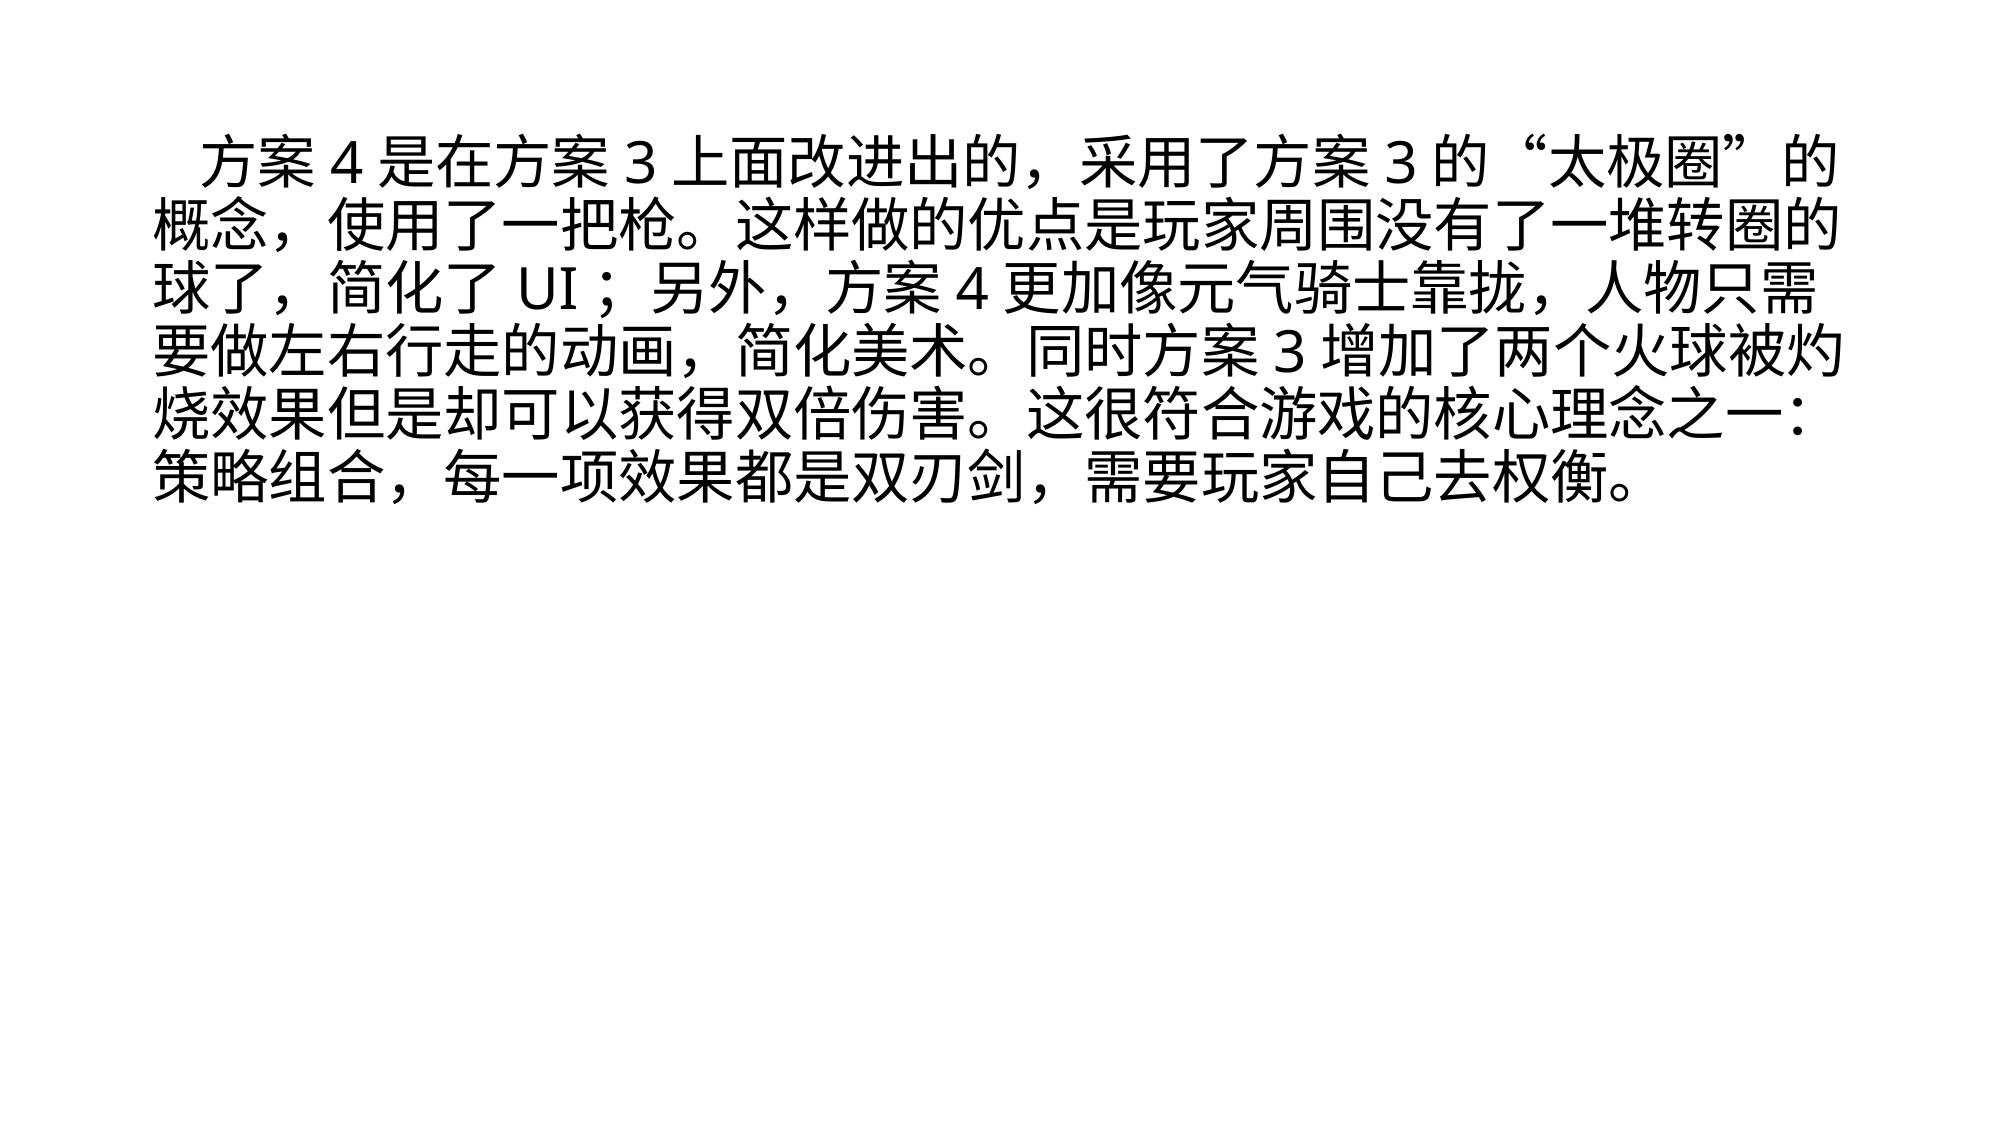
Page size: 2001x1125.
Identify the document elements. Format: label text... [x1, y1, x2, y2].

list 方案4是在方案3上面改进出的，采用了方案3的“太极圈”的概念，使用了一把枪。这样做的优点是玩家周围没有了一堆转圈的球了，简化了UI；另外，方案4更加像元气骑士靠拢，人物只需要做左右行走的动画，简化美术。同时方案3增加了两个火球被灼烧效果但是却可以获得双倍伤害。这很符合游戏的核心理念之一：策略组合，每一项效果都是双刃剑，需要玩家自己去权衡。 [137, 125, 1863, 1014]
